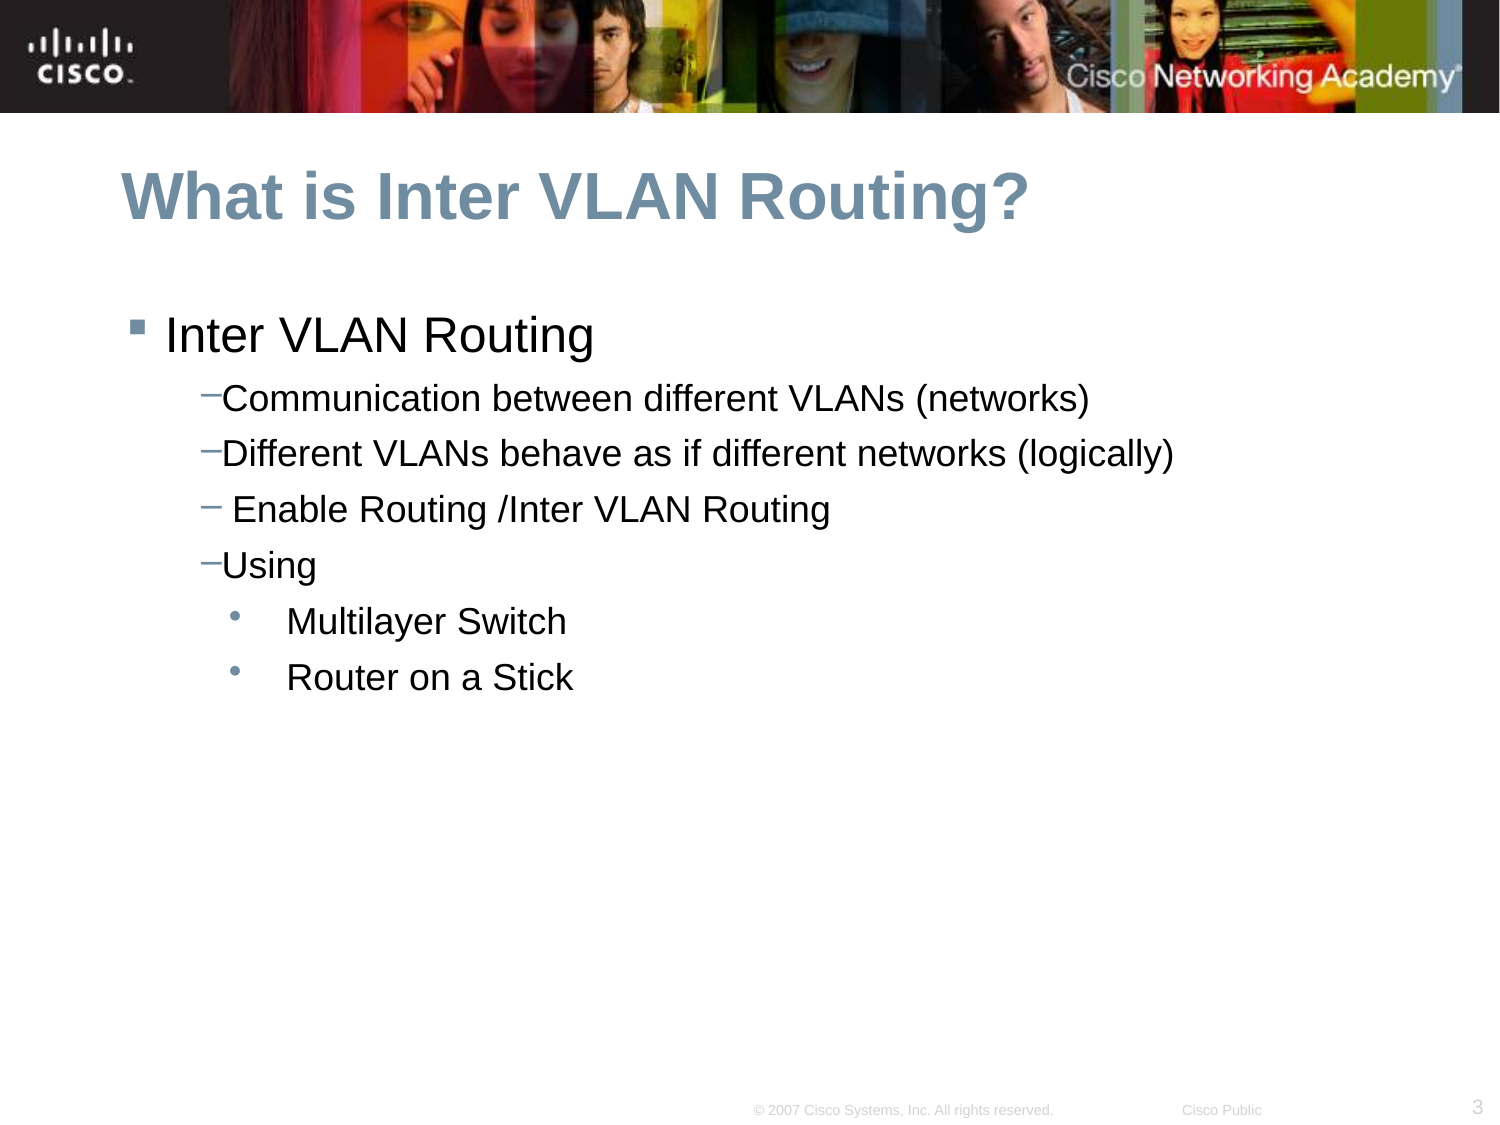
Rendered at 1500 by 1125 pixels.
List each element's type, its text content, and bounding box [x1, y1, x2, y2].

list Inter VLAN Routing Communication between different VLANs (networks) Different VLANs behave as if different networks (logically) Enable Routing /Inter VLAN Routing Using Multilayer Switch Router on a Stick [112, 299, 1416, 1063]
title What is Inter VLAN Routing? [107, 102, 1444, 241]
picture [0, 0, 1500, 113]
